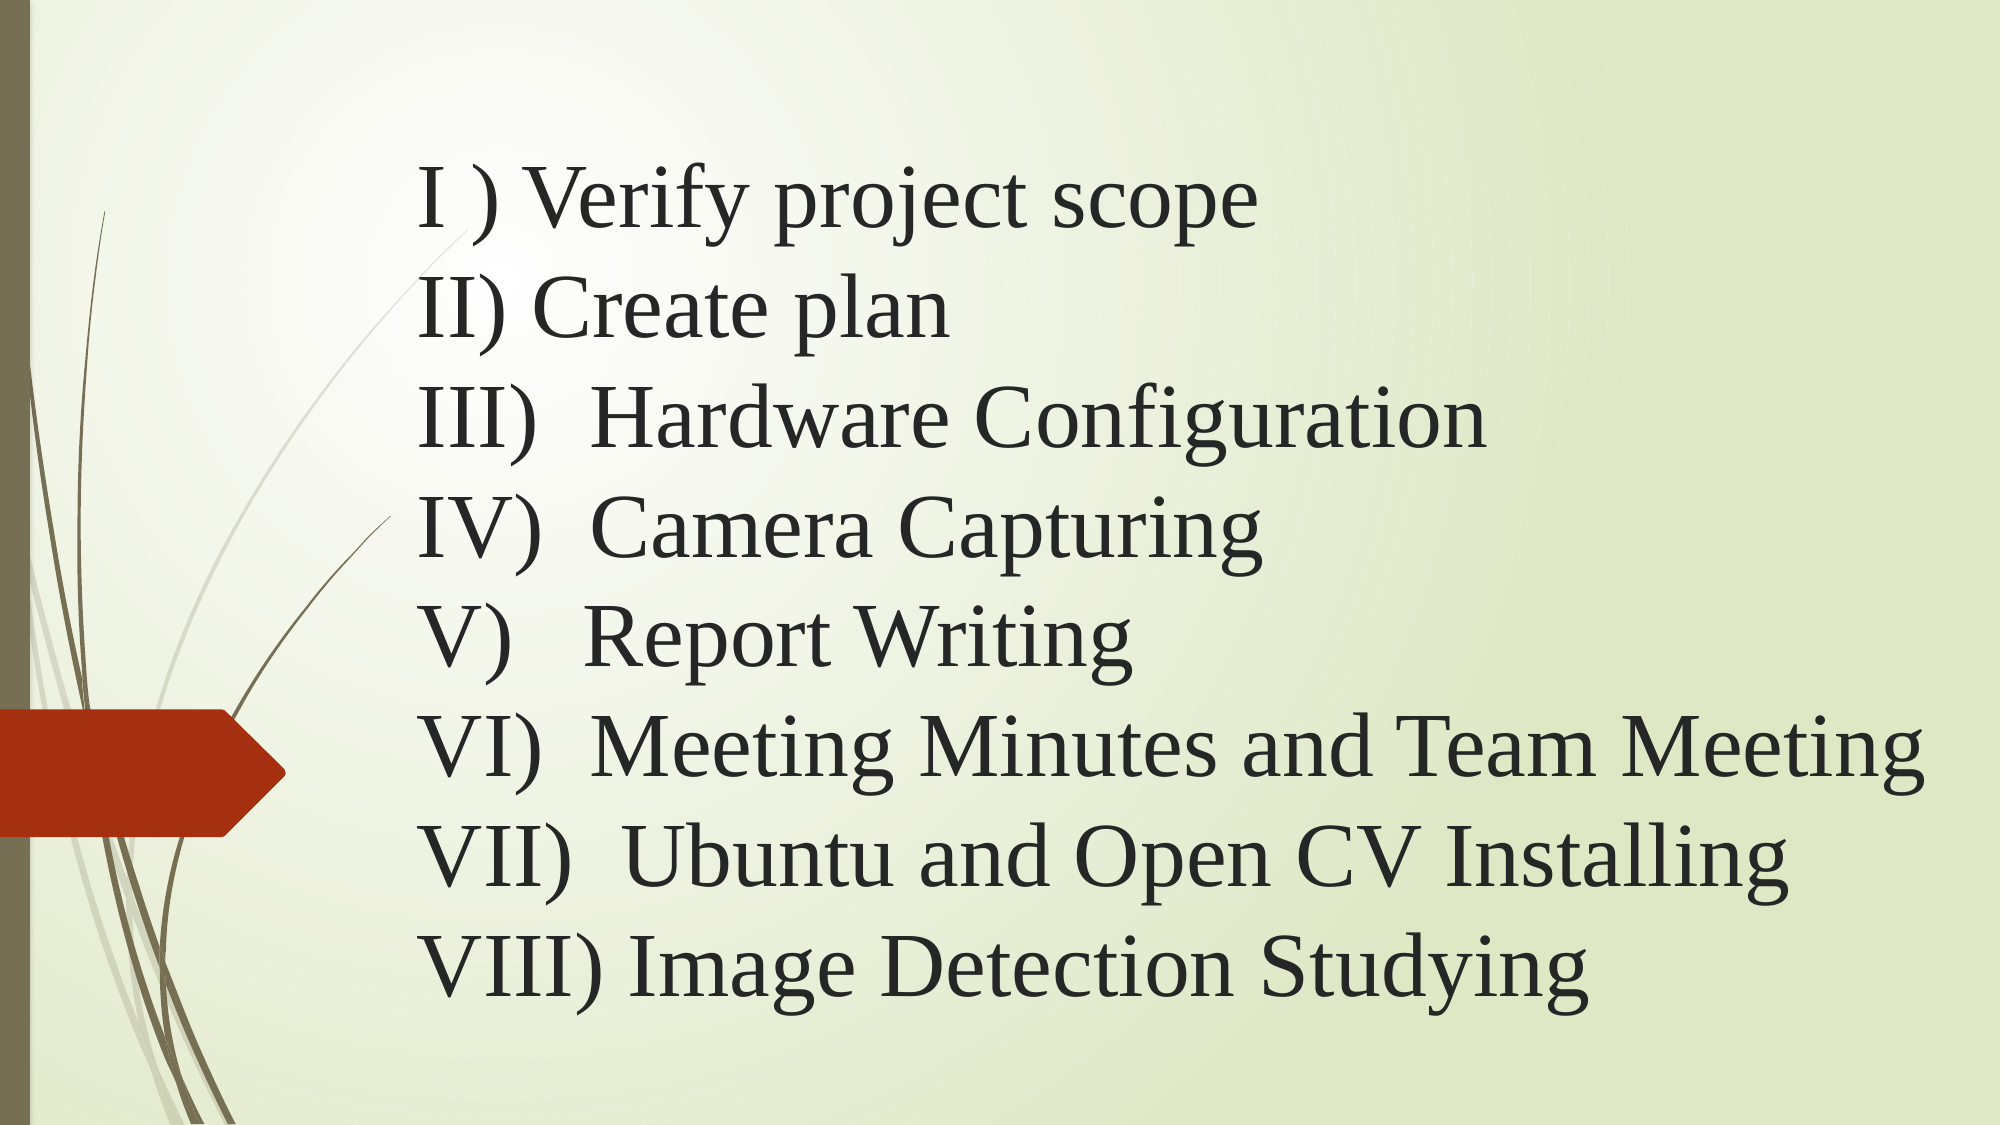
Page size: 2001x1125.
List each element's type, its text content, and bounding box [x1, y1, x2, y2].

title I ) Verify project scope II) Create plan III) Hardware Configuration IV) Camera Capturing V) Report Writing VI) Meeting Minutes and Team Meeting VII) Ubuntu and Open CV Installing VIII) Image Detection Studying [401, 651, 2000, 1023]
